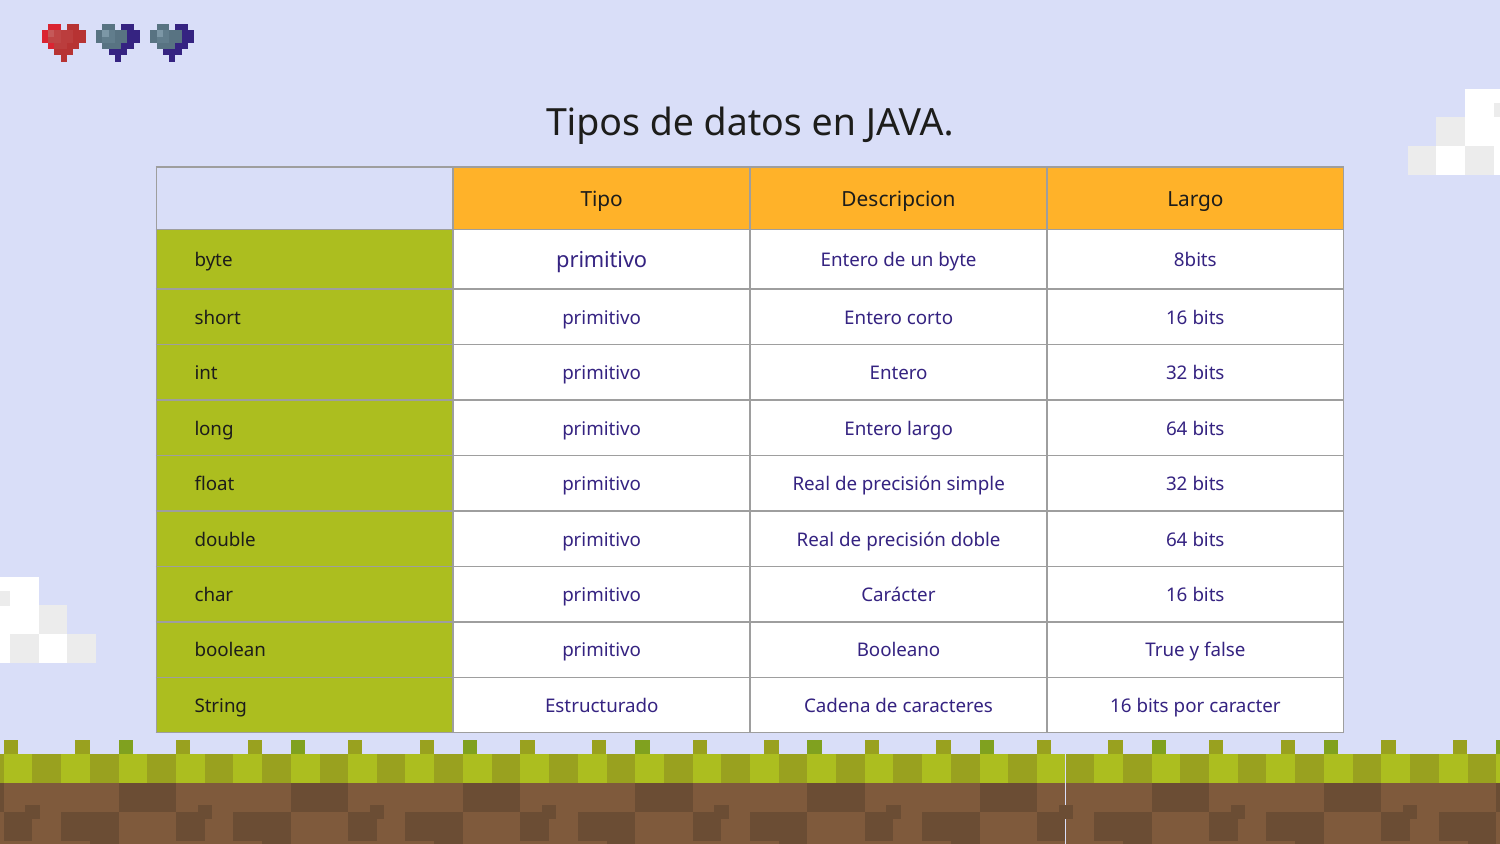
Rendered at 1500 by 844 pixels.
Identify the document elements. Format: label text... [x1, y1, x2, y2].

table_header Descripcion [751, 168, 1046, 229]
table_cell Booleano [751, 623, 1046, 677]
table_cell byte [157, 230, 452, 288]
table_cell double [157, 512, 452, 566]
table_header Largo [1048, 168, 1343, 229]
table_header [157, 168, 452, 229]
table_cell primitivo [454, 230, 749, 288]
title Tipos de datos en JAVA. [118, 72, 1382, 167]
table_cell primitivo [454, 623, 749, 677]
table_cell Cadena de caracteres [751, 678, 1046, 732]
table_cell Entero corto [751, 290, 1046, 344]
table_cell 16 bits por caracter [1048, 678, 1343, 732]
table_cell True y false [1048, 623, 1343, 677]
table_cell 32 bits [1048, 345, 1343, 399]
table_cell long [157, 401, 452, 455]
table_cell primitivo [454, 290, 749, 344]
table_cell 64 bits [1048, 512, 1343, 566]
table_cell Real de precisión simple [751, 456, 1046, 510]
table_cell 16 bits [1048, 567, 1343, 621]
table_cell boolean [157, 623, 452, 677]
table_cell Entero [751, 345, 1046, 399]
table_cell 64 bits [1048, 401, 1343, 455]
table_cell primitivo [454, 401, 749, 455]
table_cell 16 bits [1048, 290, 1343, 344]
table_cell primitivo [454, 456, 749, 510]
table_cell int [157, 345, 452, 399]
table_cell Carácter [751, 567, 1046, 621]
table_cell char [157, 567, 452, 621]
table_cell primitivo [454, 512, 749, 566]
table_cell Estructurado [454, 678, 749, 732]
table_header Tipo [454, 168, 749, 229]
table_cell Entero largo [751, 401, 1046, 455]
table_cell String [157, 678, 452, 732]
table_cell Entero de un byte [751, 230, 1046, 288]
table_cell primitivo [454, 567, 749, 621]
table_cell primitivo [454, 345, 749, 399]
table_cell Real de precisión doble [751, 512, 1046, 566]
table_cell short [157, 290, 452, 344]
table_cell 32 bits [1048, 456, 1343, 510]
table_cell 8bits [1048, 230, 1343, 288]
table_cell float [157, 456, 452, 510]
